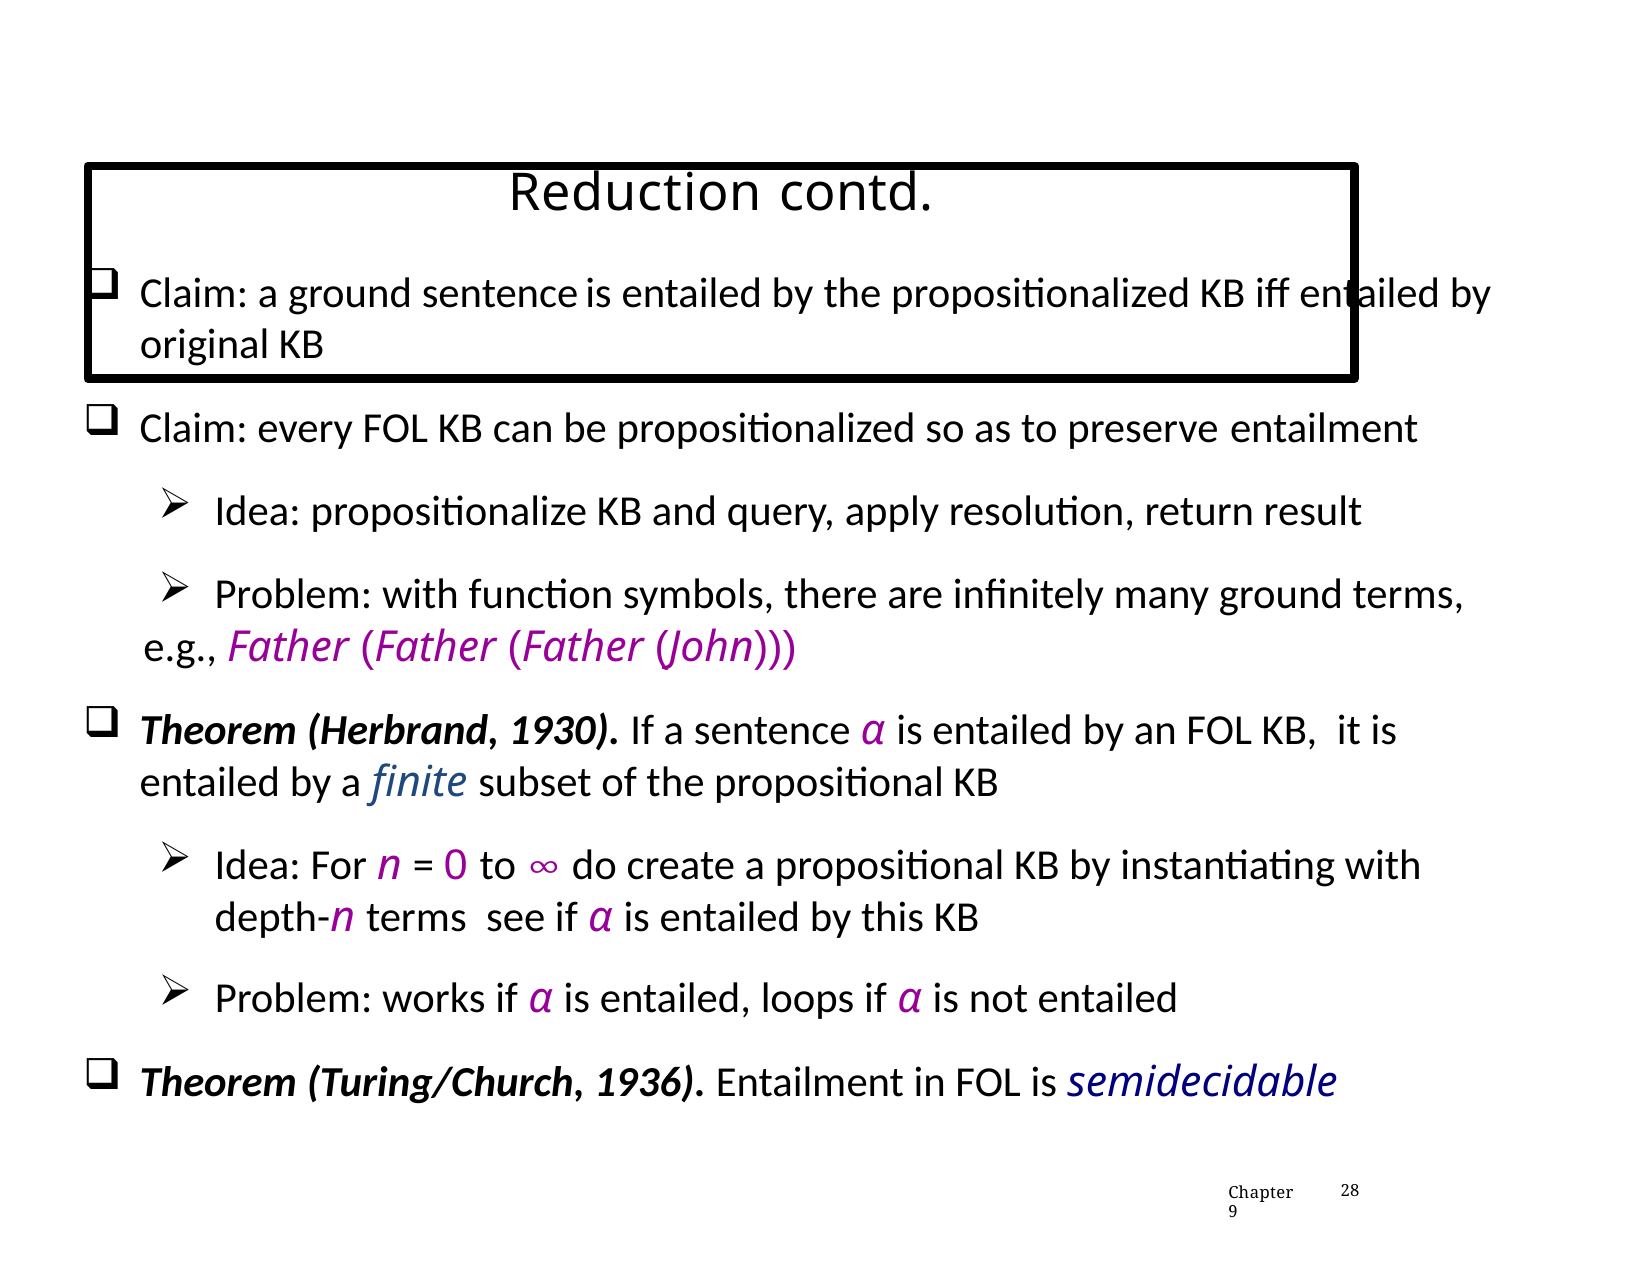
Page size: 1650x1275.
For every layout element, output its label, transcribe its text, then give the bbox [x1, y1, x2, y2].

slide_number 28 [1334, 1183, 1367, 1275]
footer Chapter 9 [1226, 1183, 1308, 1275]
text_box Claim: a ground sentence is entailed by the propositionalized KB iff entailed by original KB Claim: every FOL KB can be propositionalized so as to preserve entailment Idea: propositionalize KB and query, apply resolution, return result Problem: with function symbols, there are infinitely many ground terms, e.g., Father (Father (Father (John))) Theorem (Herbrand, 1930). If a sentence α is entailed by an FOL KB, it is entailed by a finite subset of the propositional KB Idea: For n = 0 to ∞ do create a propositional KB by instantiating with depth-n terms see if α is entailed by this KB Problem: works if α is entailed, loops if α is not entailed Theorem (Turing/Church, 1936). Entailment in FOL is semidecidable [62, 261, 1500, 1105]
title Reduction contd. [87, 165, 1355, 261]
